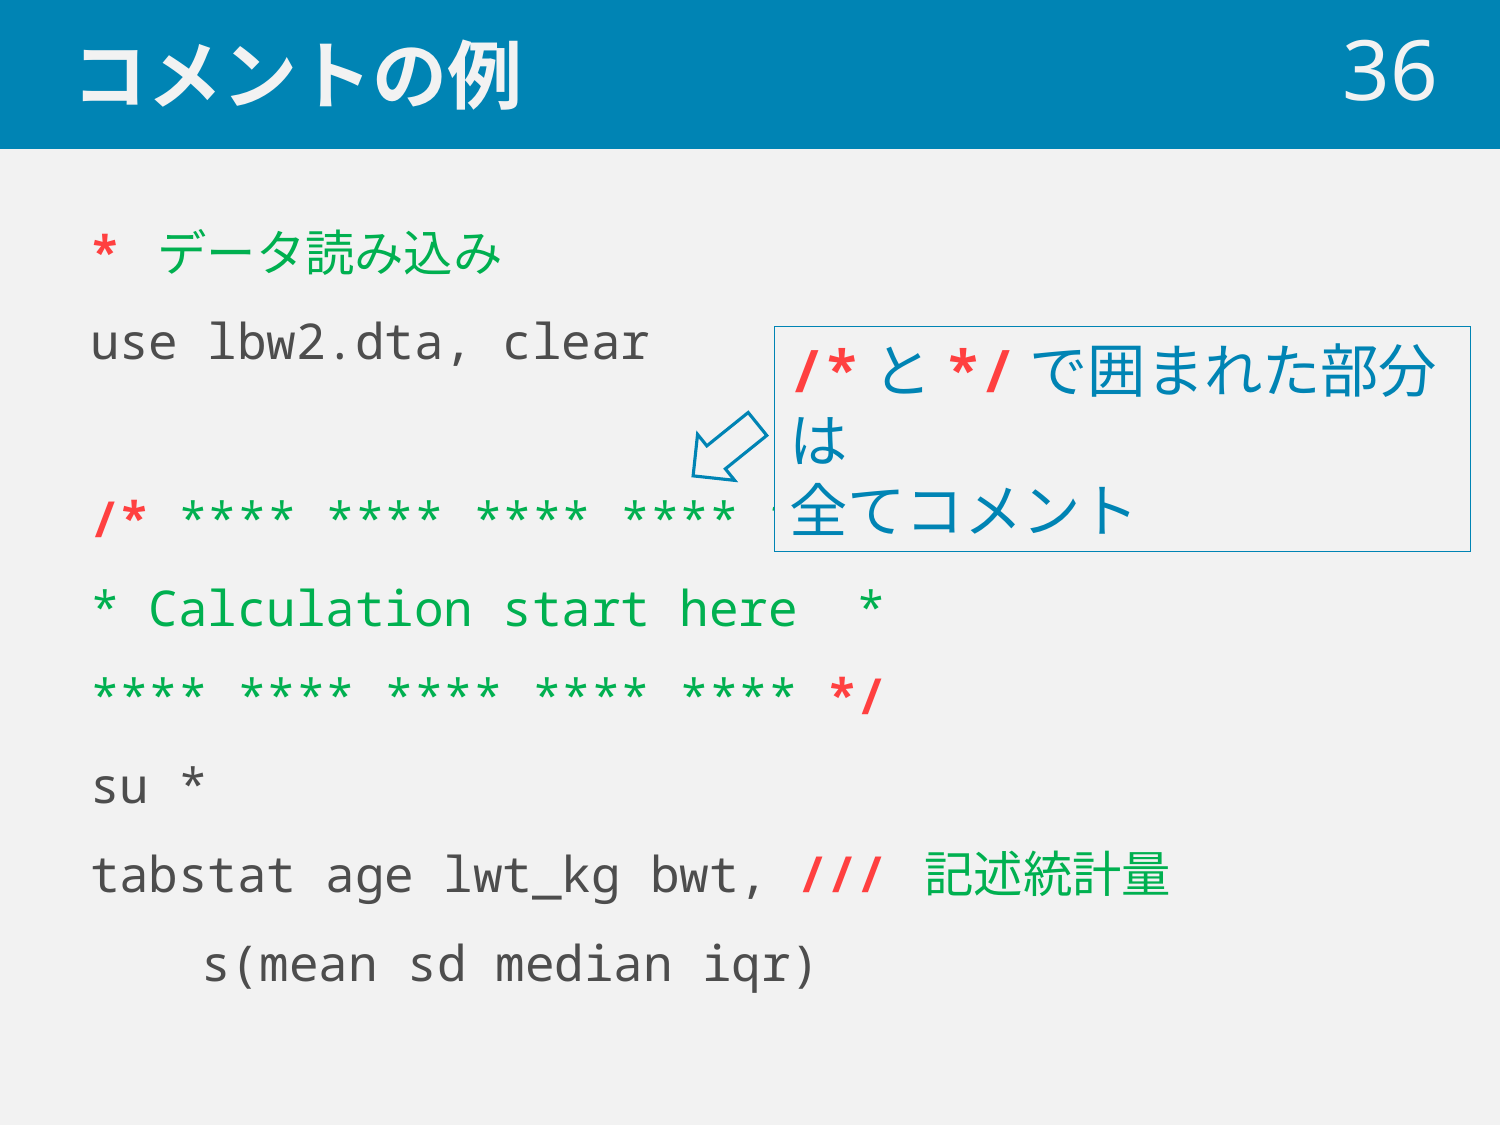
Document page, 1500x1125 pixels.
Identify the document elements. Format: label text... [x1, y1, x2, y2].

text_box [692, 411, 768, 482]
slide_number 36 [1162, 26, 1454, 121]
text_box /*と*/で囲まれた部分は 全てコメント [774, 326, 1471, 552]
list * データ読み込み use lbw2.dta, clear /* **** **** **** **** **** * Calculation start here * **** **** **** **** **** */ su * tabstat age lwt_kg bwt, /// 記述統計量 s(mean sd median iqr) [75, 184, 1425, 1005]
title コメントの例 [0, 0, 1500, 149]
